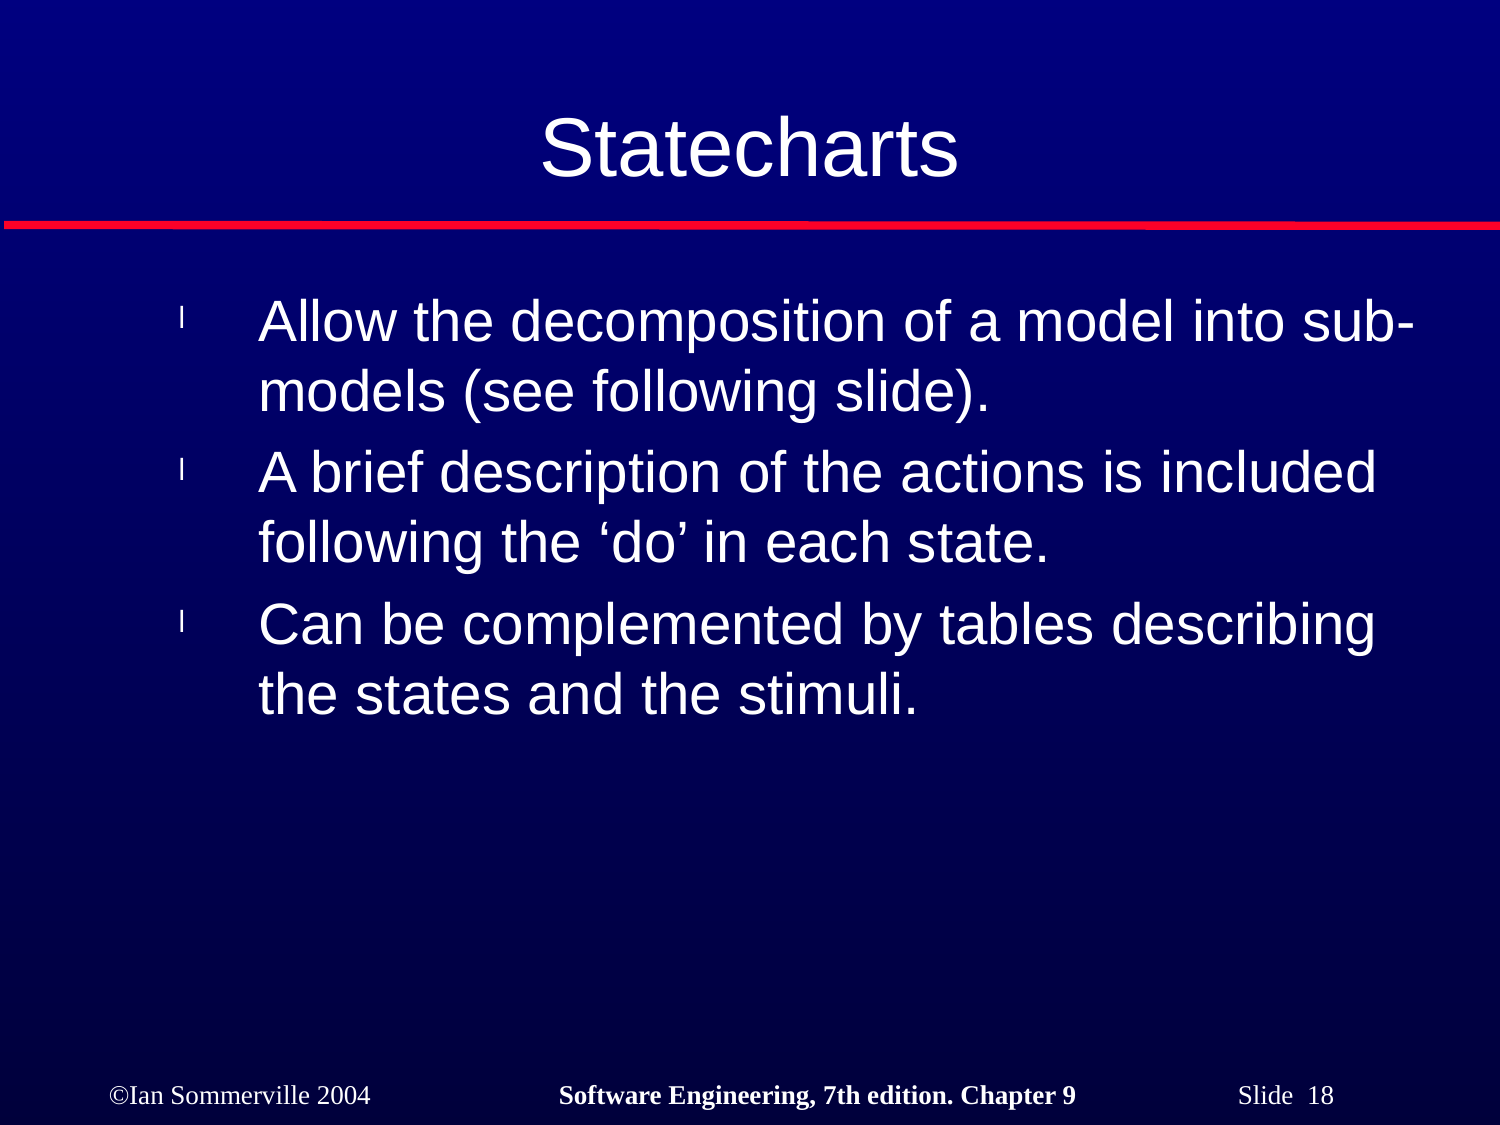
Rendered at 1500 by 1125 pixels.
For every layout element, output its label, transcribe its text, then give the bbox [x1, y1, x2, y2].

title Statecharts [109, 49, 1391, 202]
list Allow the decomposition of a model into sub-models (see following slide). A brief description of the actions is included following the ‘do’ in each state. Can be complemented by tables describing the states and the stimuli. [161, 274, 1444, 954]
